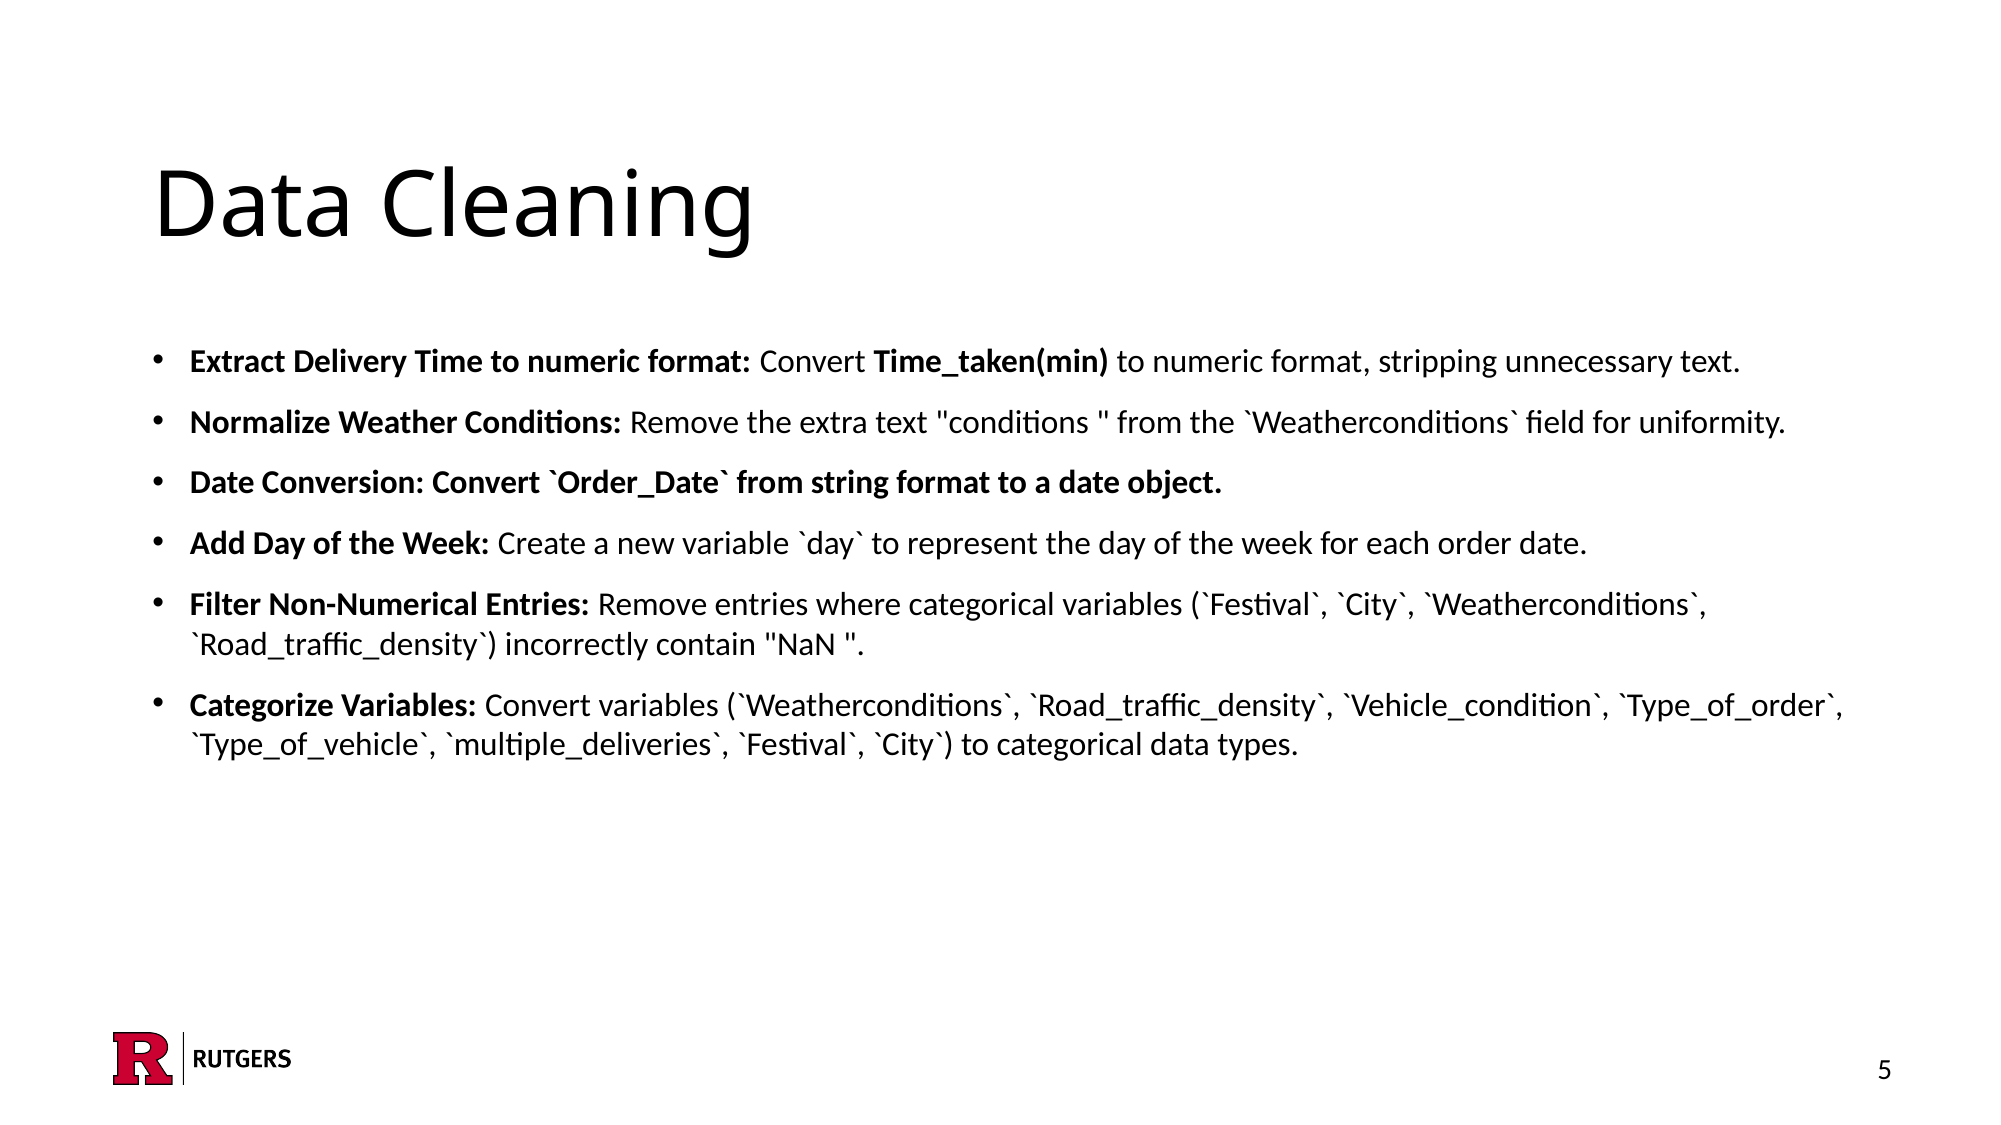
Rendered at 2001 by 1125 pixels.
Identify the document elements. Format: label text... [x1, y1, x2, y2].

title Data Cleaning [137, 144, 1863, 270]
slide_number 5 [1862, 1042, 1954, 1103]
list Extract Delivery Time to numeric format: Convert Time_taken(min) to numeric format, stripping unnecessary text. Normalize Weather Conditions: Remove the extra text "conditions " from the `Weatherconditions` field for uniformity. Date Conversion: Convert `Order_Date` from string format to a date object. Add Day of the Week: Create a new variable `day` to represent the day of the week for each order date. Filter Non-Numerical Entries: Remove entries where categorical variables (`Festival`, `City`, `Weatherconditions`, `Road_traffic_density`) incorrectly contain "NaN ". Categorize Variables: Convert variables (`Weatherconditions`, `Road_traffic_density`, `Vehicle_condition`, `Type_of_order`, `Type_of_vehicle`, `multiple_deliveries`, `Festival`, `City`) to categorical data types. [137, 331, 1863, 794]
picture [113, 1032, 291, 1085]
